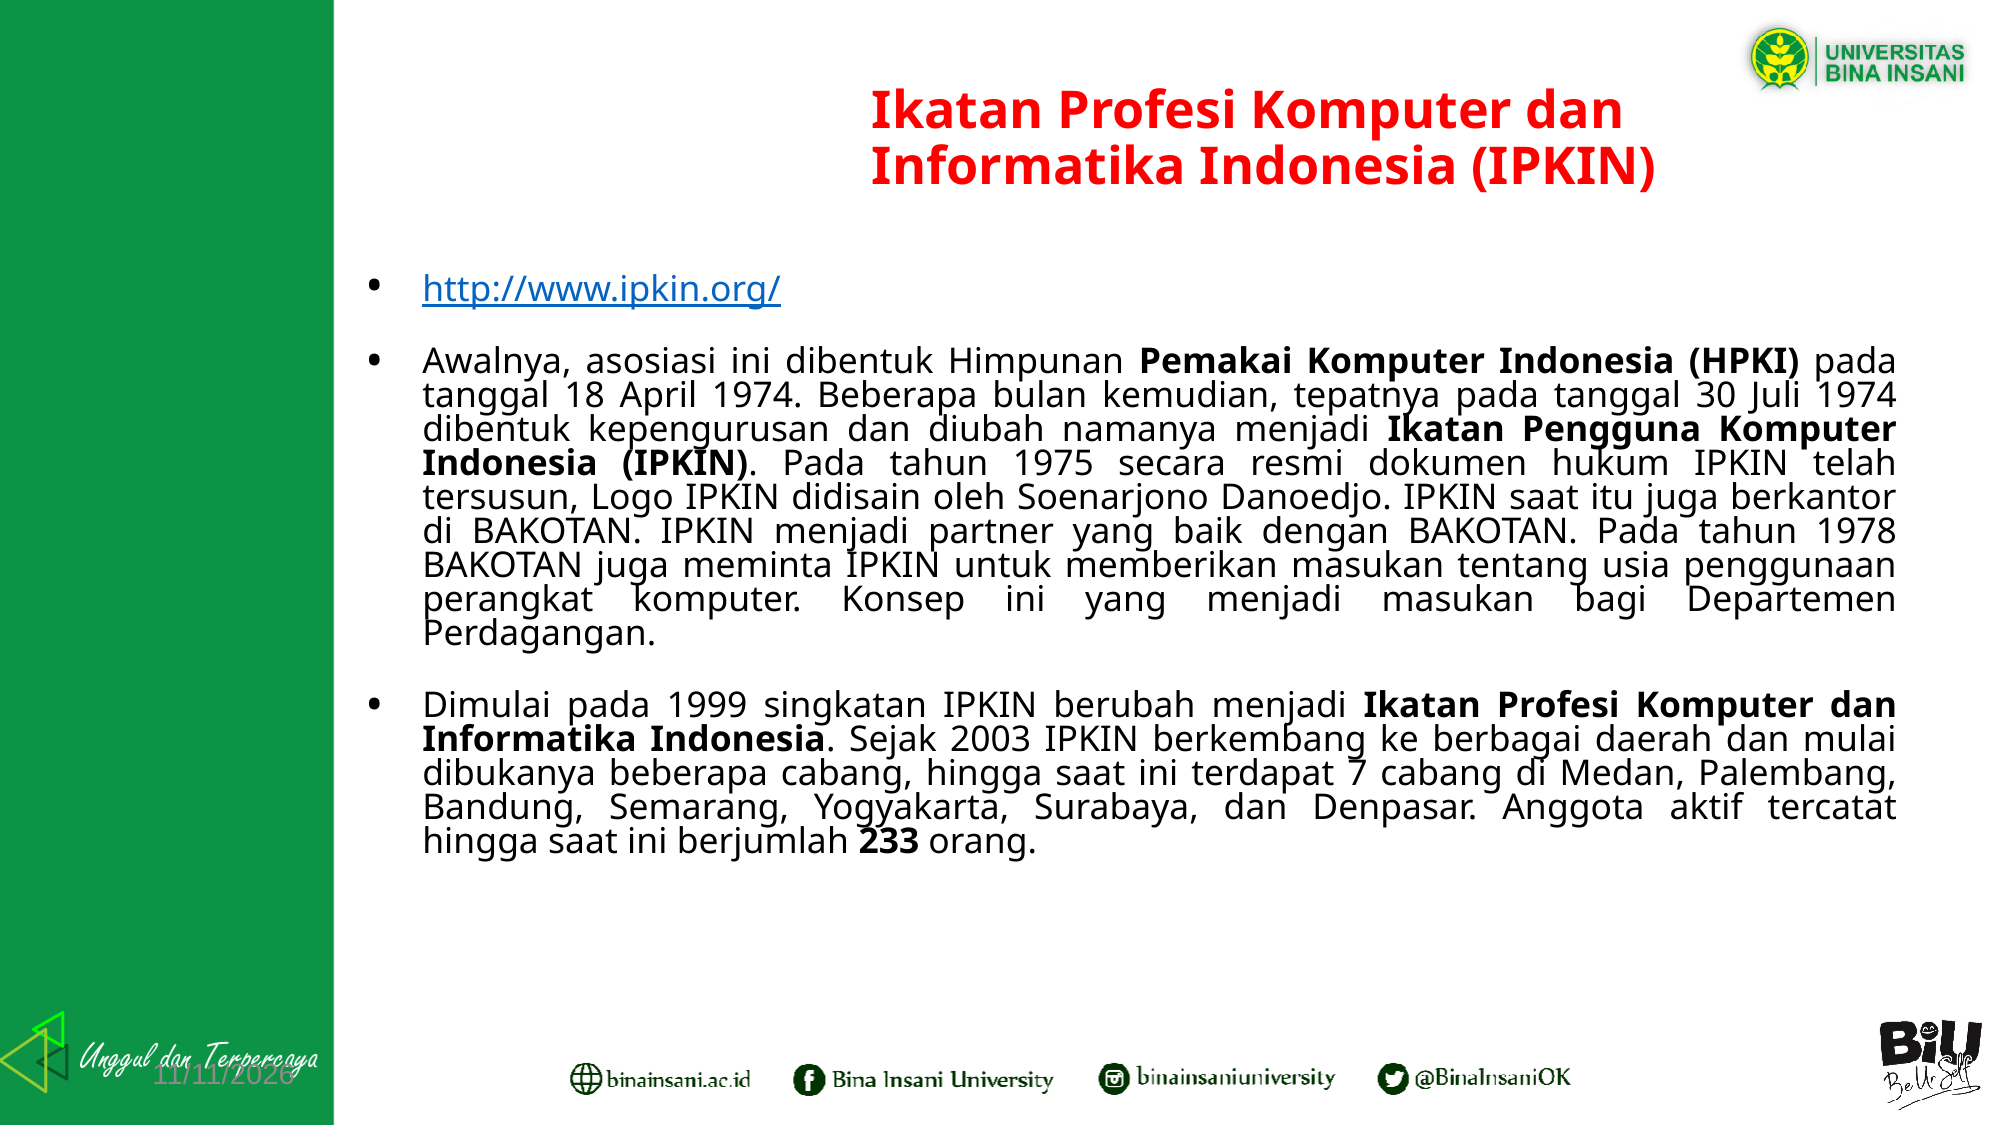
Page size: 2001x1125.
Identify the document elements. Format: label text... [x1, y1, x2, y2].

picture [0, 0, 2001, 1125]
title Ikatan Profesi Komputer dan Informatika Indonesia (IPKIN) [856, 38, 1688, 242]
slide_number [137, 1042, 588, 1103]
list http://www.ipkin.org/ Awalnya, asosiasi ini dibentuk Himpunan Pemakai Komputer Indonesia (HPKI) pada tanggal 18 April 1974. Beberapa bulan kemudian, tepatnya pada tanggal 30 Juli 1974 dibentuk kepengurusan dan diubah namanya menjadi Ikatan Pengguna Komputer Indonesia (IPKIN). Pada tahun 1975 secara resmi dokumen hukum IPKIN telah tersusun, Logo IPKIN didisain oleh Soenarjono Danoedjo. IPKIN saat itu juga berkantor di BAKOTAN. IPKIN menjadi partner yang baik dengan BAKOTAN. Pada tahun 1978 BAKOTAN juga meminta IPKIN untuk memberikan masukan tentang usia penggunaan perangkat komputer. Konsep ini yang menjadi masukan bagi Departemen Perdagangan. Dimulai pada 1999 singkatan IPKIN berubah menjadi Ikatan Profesi Komputer dan Informatika Indonesia. Sejak 2003 IPKIN berkembang ke berbagai daerah dan mulai dibukanya beberapa cabang, hingga saat ini terdapat 7 cabang di Medan, Palembang, Bandung, Semarang, Yogyakarta, Surabaya, dan Denpasar. Anggota aktif tercatat hingga saat ini berjumlah 233 orang. [350, 262, 1913, 940]
